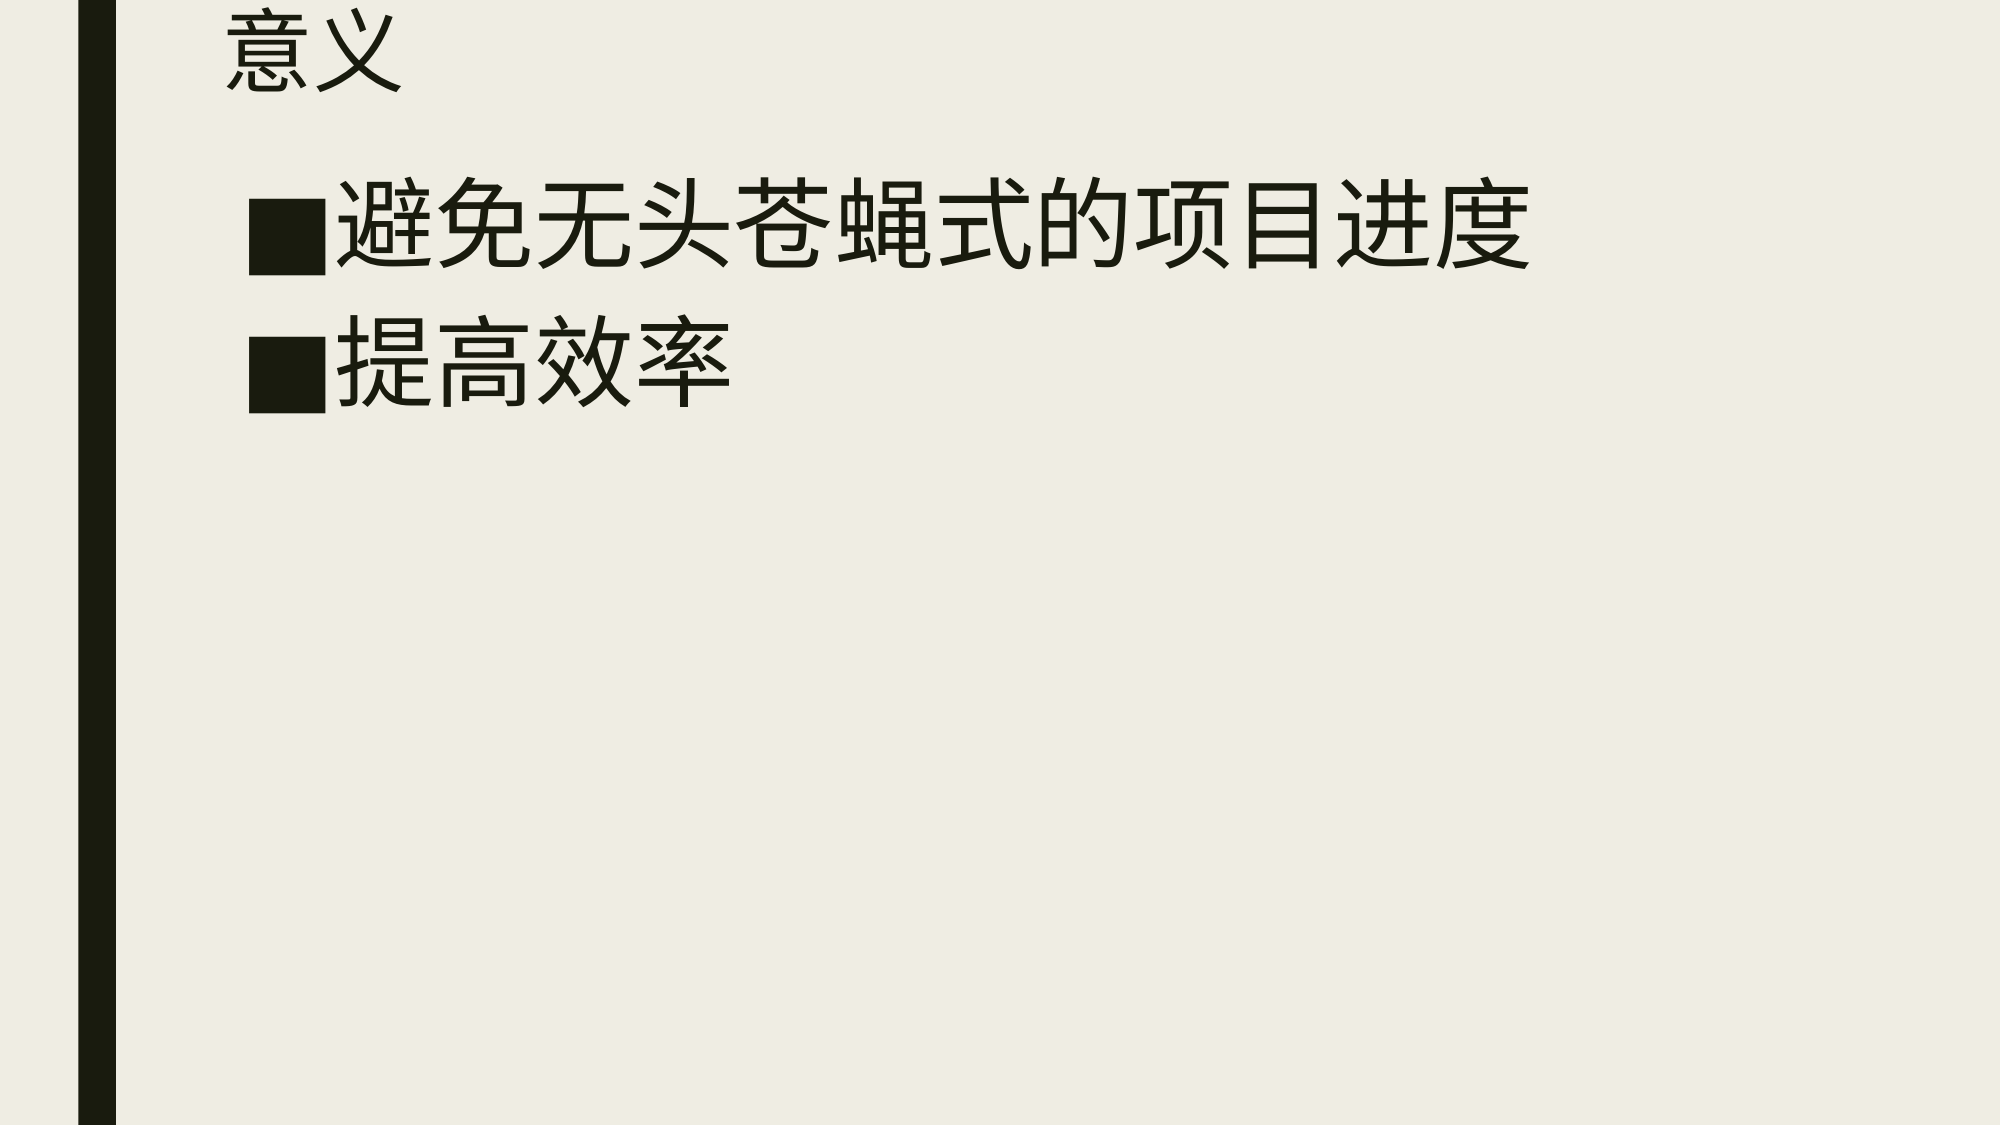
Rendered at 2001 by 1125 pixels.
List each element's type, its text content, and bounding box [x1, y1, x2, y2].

title 意义 [206, 0, 1782, 150]
list 避免无头苍蝇式的项目进度 提高效率 [225, 164, 1800, 963]
